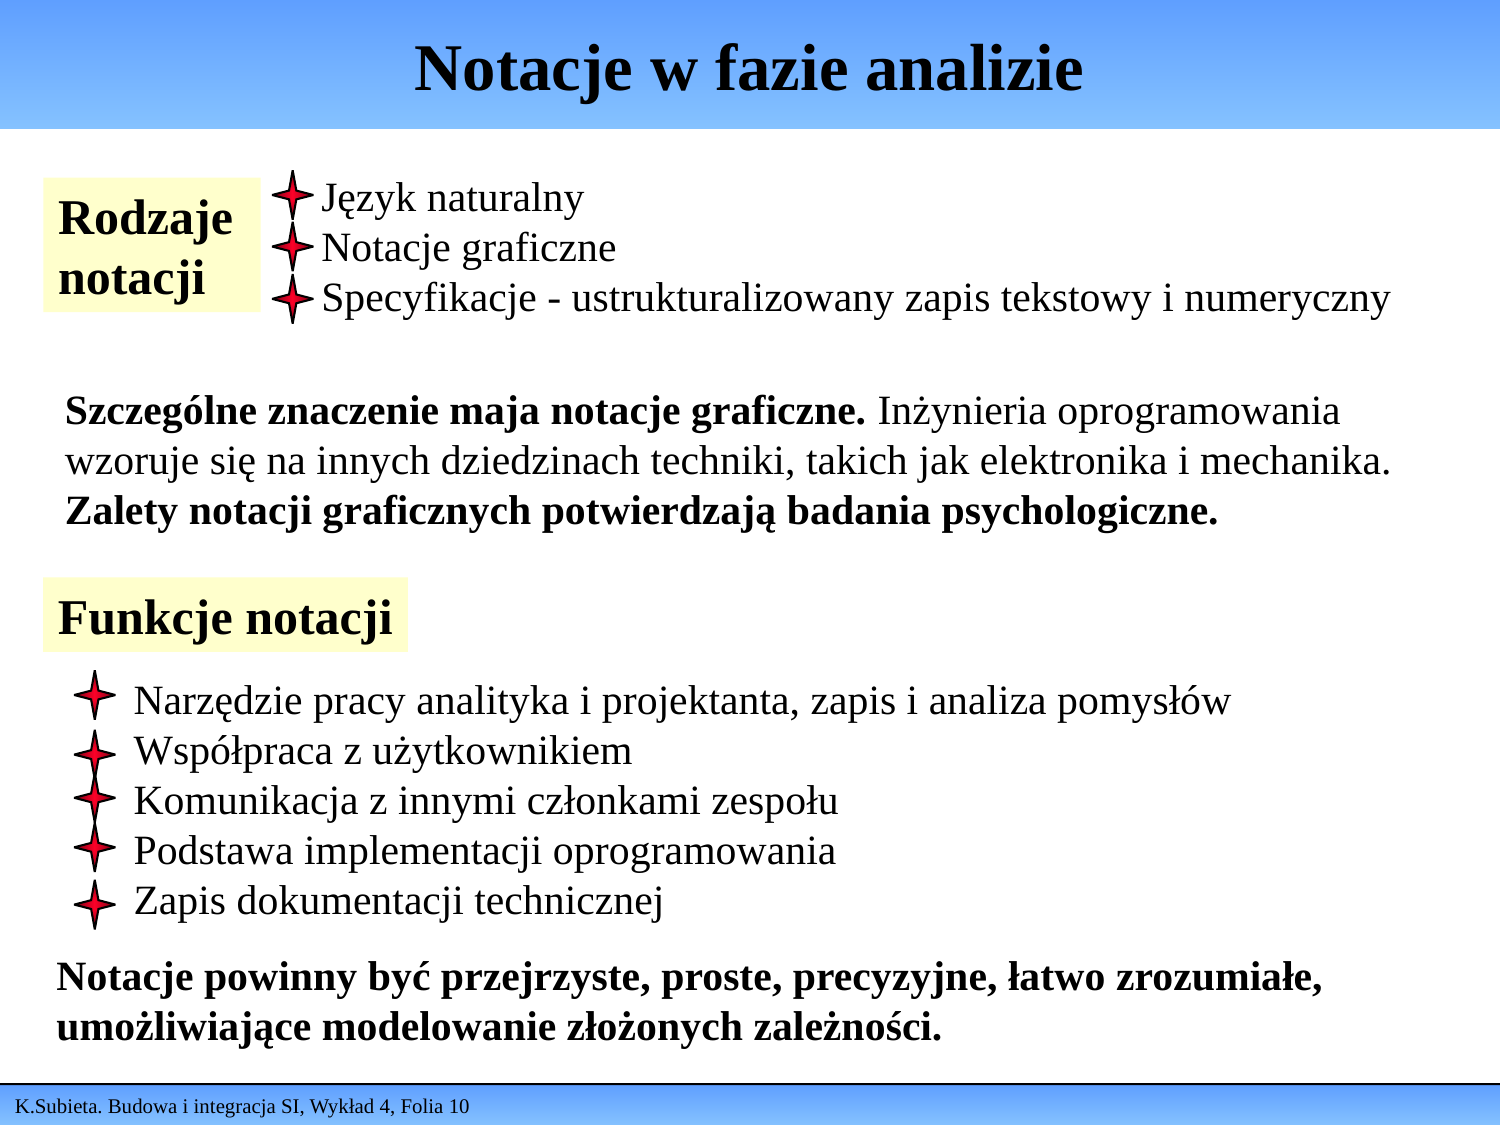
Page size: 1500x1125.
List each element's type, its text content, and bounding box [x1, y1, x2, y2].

text_box [74, 773, 116, 822]
text_box [272, 274, 314, 324]
text_box [74, 729, 116, 775]
text_box Język naturalny Notacje graficzne Specyfikacje - ustrukturalizowany zapis tekstowy i numeryczny [295, 162, 1407, 328]
text_box [272, 221, 314, 272]
title Notacje w fazie analizie [0, 0, 1500, 129]
text_box [74, 822, 116, 873]
text_box Funkcje notacji [43, 577, 408, 652]
text_box Rodzaje notacji [43, 177, 261, 313]
text_box [74, 879, 116, 930]
text_box Narzędzie pracy analityka i projektanta, zapis i analiza pomysłów Współpraca z użytkownikiem Komunikacja z innymi członkami zespołu Podstawa implementacji oprogramowania Zapis dokumentacji technicznej [108, 665, 1248, 930]
text_box [74, 670, 116, 720]
text_box Notacje powinny być przejrzyste, proste, precyzyjne, łatwo zrozumiałe, umożliwiające modelowanie złożonych zależności. [41, 941, 1339, 1056]
text_box [272, 170, 314, 220]
text_box Szczególne znaczenie maja notacje graficzne. Inżynieria oprogramowania wzoruje się na innych dziedzinach techniki, takich jak elektronika i mechanika. Zalety notacji graficznych potwierdzają badania psychologiczne. [49, 375, 1465, 540]
